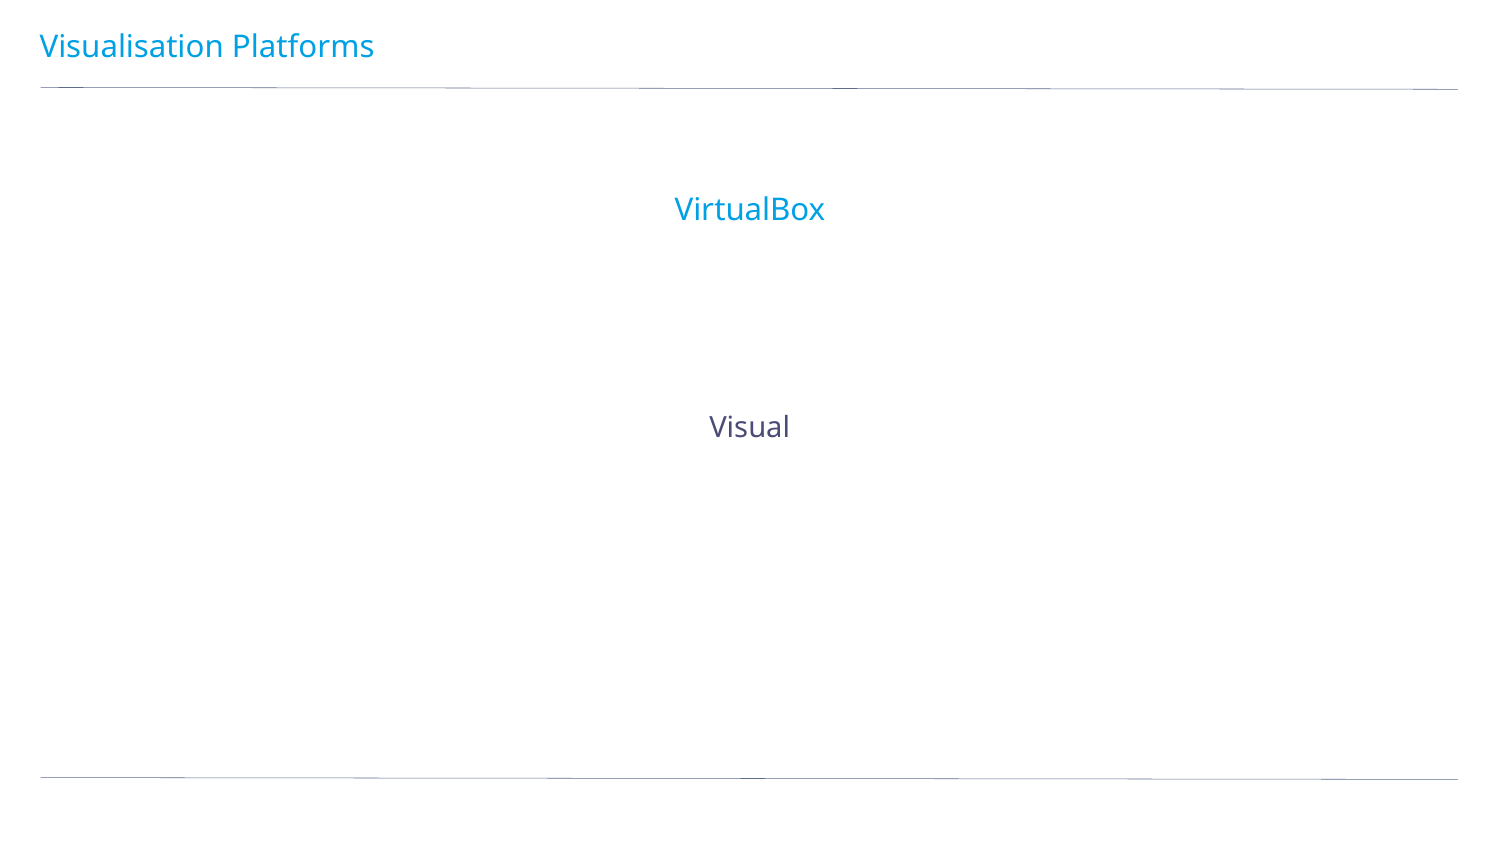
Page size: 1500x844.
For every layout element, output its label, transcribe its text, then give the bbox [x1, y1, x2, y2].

text_box VirtualBox [408, 193, 1092, 230]
title Visualisation Platforms [38, 29, 926, 67]
text_box Visual [86, 393, 1414, 451]
